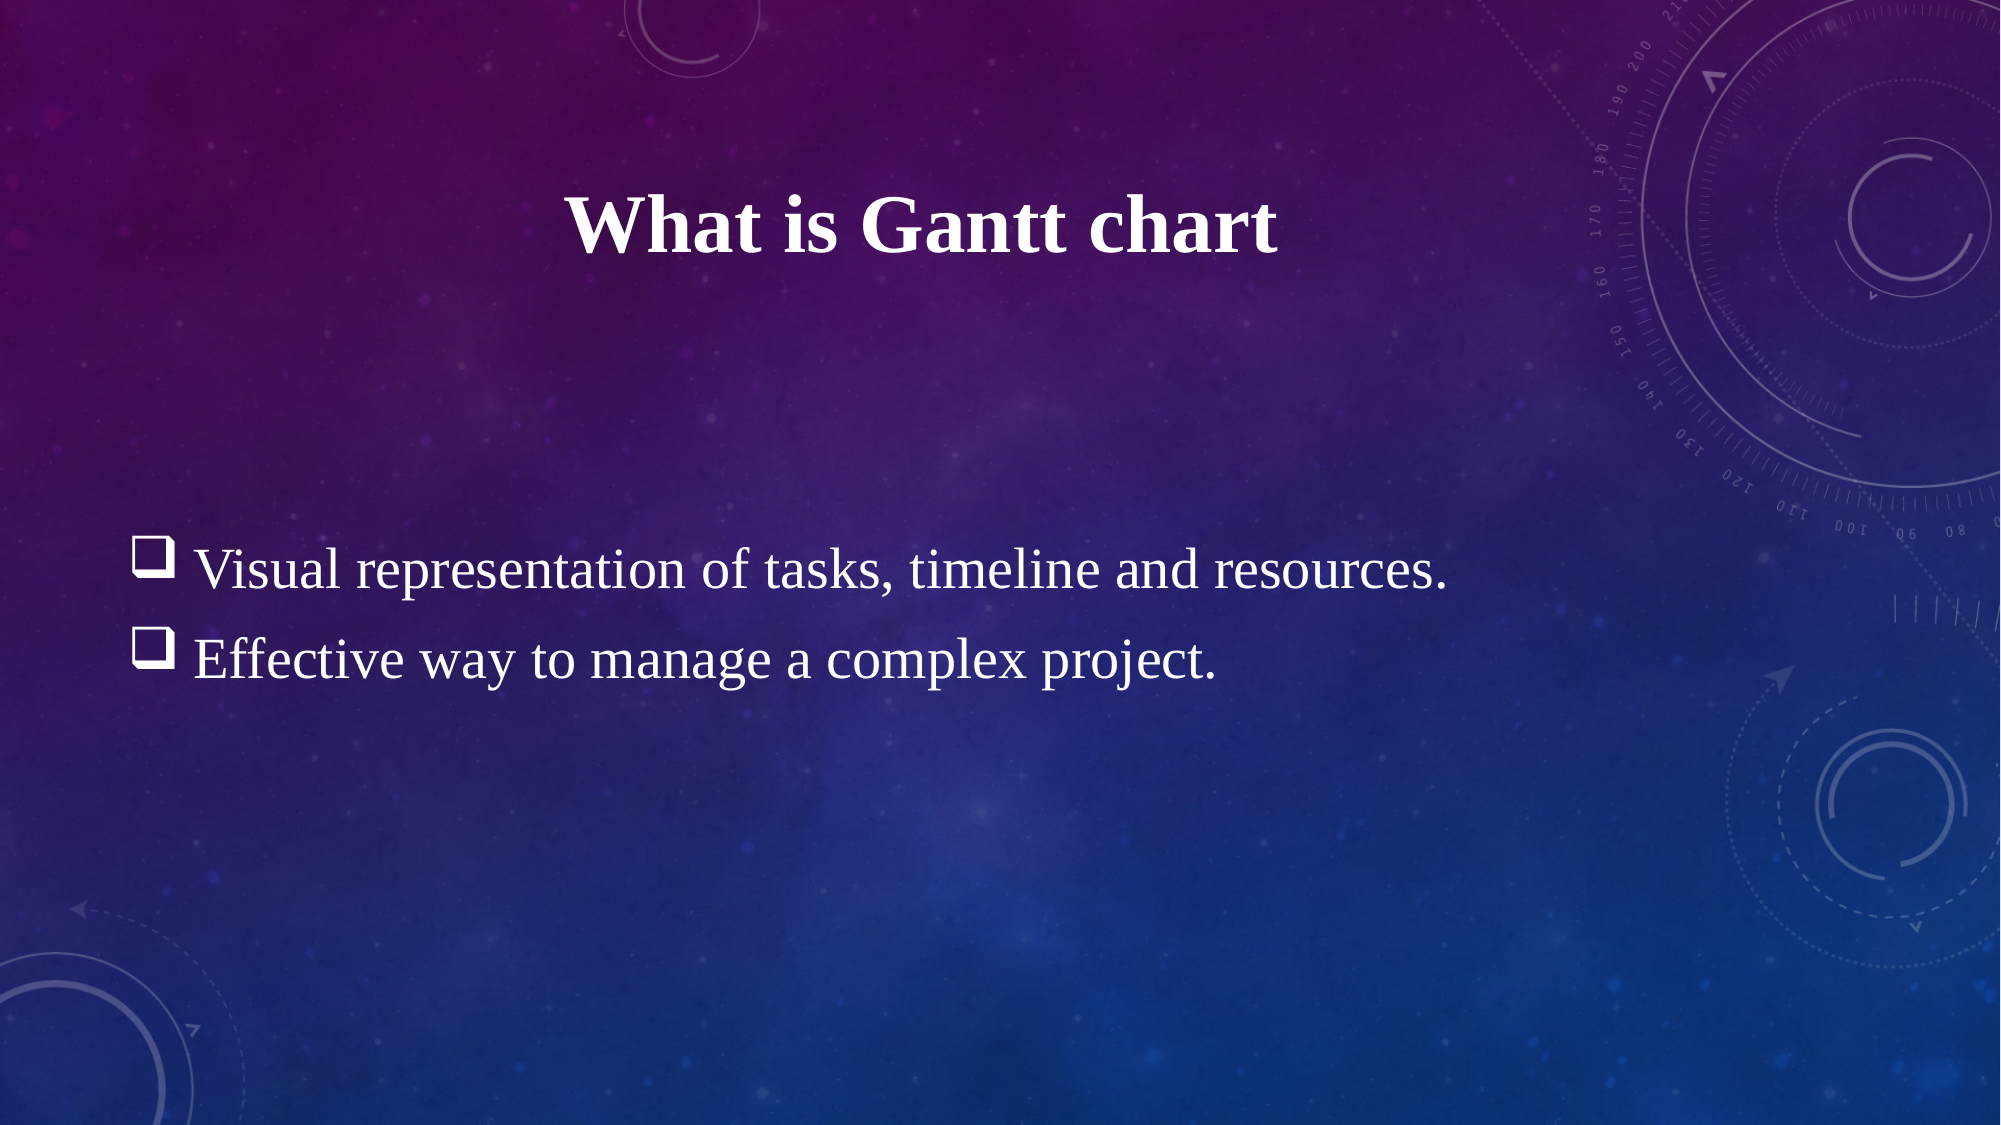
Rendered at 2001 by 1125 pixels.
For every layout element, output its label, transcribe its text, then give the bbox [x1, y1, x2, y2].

list Visual representation of tasks, timeline and resources. Effective way to manage a complex project. [112, 351, 1775, 950]
title What is Gantt chart [112, 99, 1775, 339]
picture [0, 0, 2001, 1125]
